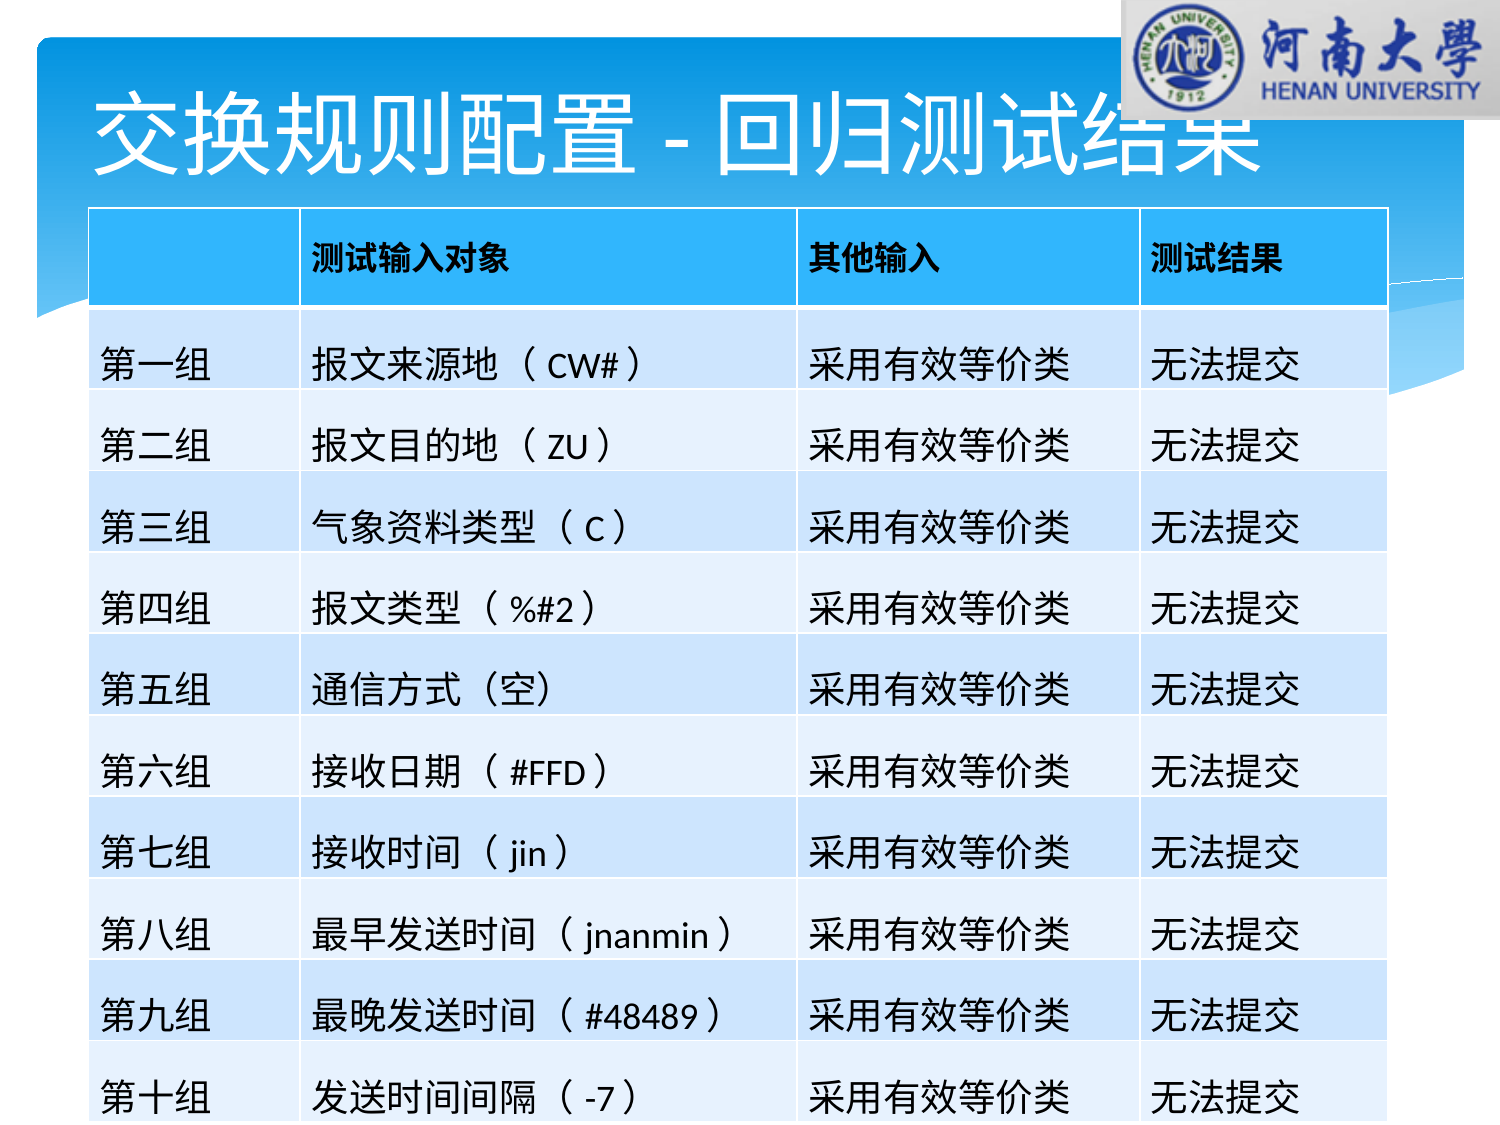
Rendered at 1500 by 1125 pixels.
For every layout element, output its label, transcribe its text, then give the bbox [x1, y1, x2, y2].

table_cell 无法提交 [1141, 390, 1387, 470]
table_cell 第九组 [89, 960, 299, 1040]
table_cell 接收时间（jin） [301, 797, 796, 877]
table_cell 最早发送时间（jnanmin） [301, 879, 796, 958]
table_cell 采用有效等价类 [798, 634, 1139, 714]
table_cell 第五组 [89, 634, 299, 714]
table_cell 无法提交 [1141, 879, 1387, 958]
table_cell 第八组 [89, 879, 299, 958]
table_cell 采用有效等价类 [798, 960, 1139, 1040]
table_cell 采用有效等价类 [798, 716, 1139, 795]
table_cell 采用有效等价类 [798, 390, 1139, 470]
table_cell 接收日期（#FFD） [301, 716, 796, 795]
table_cell 气象资料类型（C） [301, 471, 796, 551]
table_cell 采用有效等价类 [798, 1041, 1139, 1121]
picture [1121, 0, 1500, 121]
table_cell 无法提交 [1141, 797, 1387, 877]
table_cell 无法提交 [1141, 471, 1387, 551]
title 交换规则配置-回归测试结果 [75, 55, 1425, 209]
table_cell 报文来源地（CW#） [301, 310, 796, 388]
table_cell 无法提交 [1141, 310, 1387, 388]
table_cell 无法提交 [1141, 553, 1387, 632]
table_cell 第四组 [89, 553, 299, 632]
table_cell 采用有效等价类 [798, 553, 1139, 632]
table_header 测试结果 [1141, 209, 1387, 305]
table_cell 报文目的地（ZU） [301, 390, 796, 470]
table_cell 报文类型（%#2） [301, 553, 796, 632]
table_cell 无法提交 [1141, 716, 1387, 795]
table_cell 采用有效等价类 [798, 879, 1139, 958]
table_cell 第六组 [89, 716, 299, 795]
table_header 测试输入对象 [301, 209, 796, 305]
table_cell 无法提交 [1141, 1041, 1387, 1121]
table_cell 最晚发送时间（#48489） [301, 960, 796, 1040]
table_cell 第三组 [89, 471, 299, 551]
table_cell 采用有效等价类 [798, 471, 1139, 551]
table_cell 无法提交 [1141, 634, 1387, 714]
table_cell 第十组 [89, 1041, 299, 1121]
table_cell 无法提交 [1141, 960, 1387, 1040]
table_cell 通信方式（空） [301, 634, 796, 714]
table_header 其他输入 [798, 209, 1139, 305]
table_header [89, 209, 299, 305]
table_cell 采用有效等价类 [798, 797, 1139, 877]
table_cell 第七组 [89, 797, 299, 877]
table_cell 第二组 [89, 390, 299, 470]
table_cell 第一组 [89, 310, 299, 388]
table_cell 发送时间间隔（-7） [301, 1041, 796, 1121]
table_cell 采用有效等价类 [798, 310, 1139, 388]
